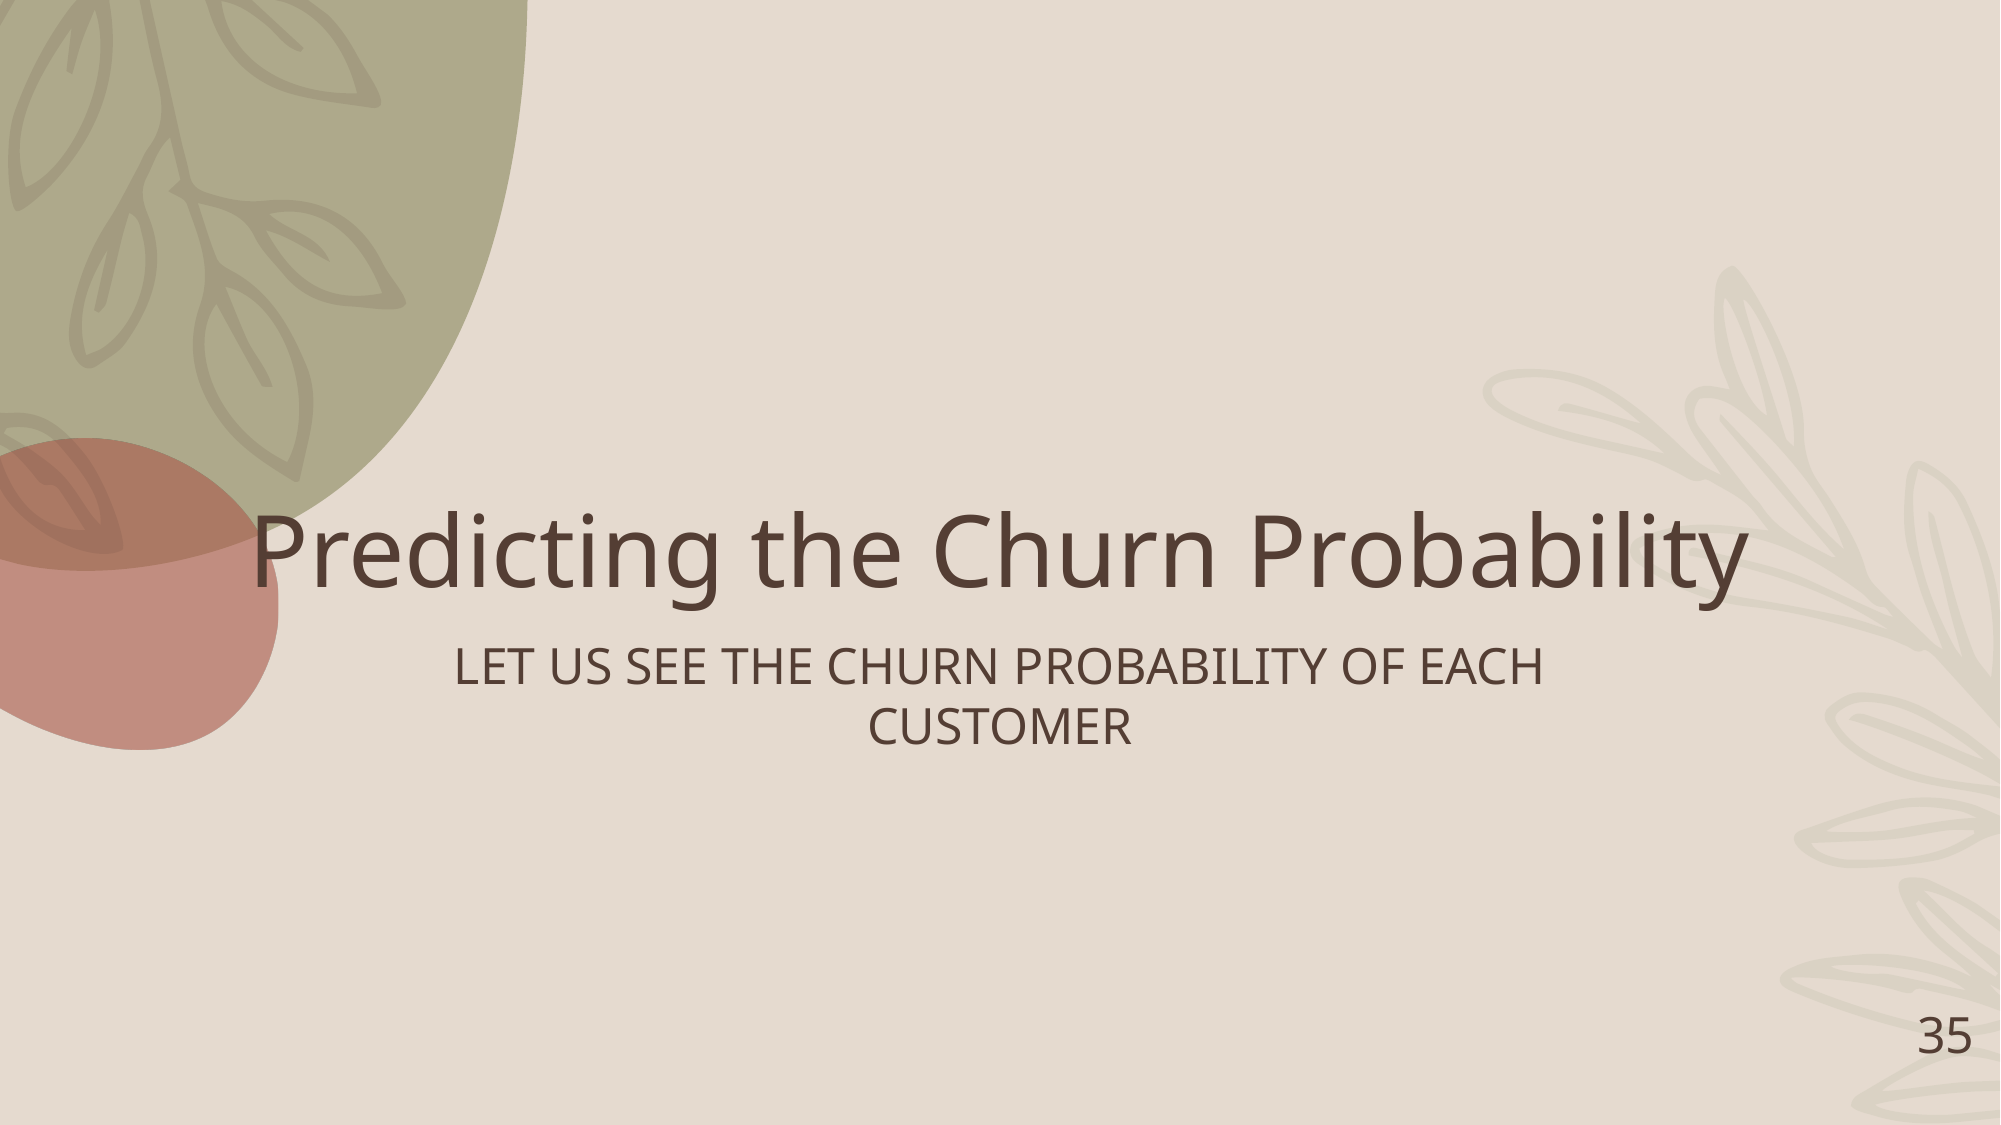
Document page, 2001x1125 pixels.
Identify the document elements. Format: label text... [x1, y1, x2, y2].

list Let us see the churn probability of each customer [334, 627, 1666, 1062]
picture [0, 438, 279, 750]
title Predicting the Churn Probability [150, 149, 1850, 617]
slide_number 35 [1891, 964, 2000, 1112]
